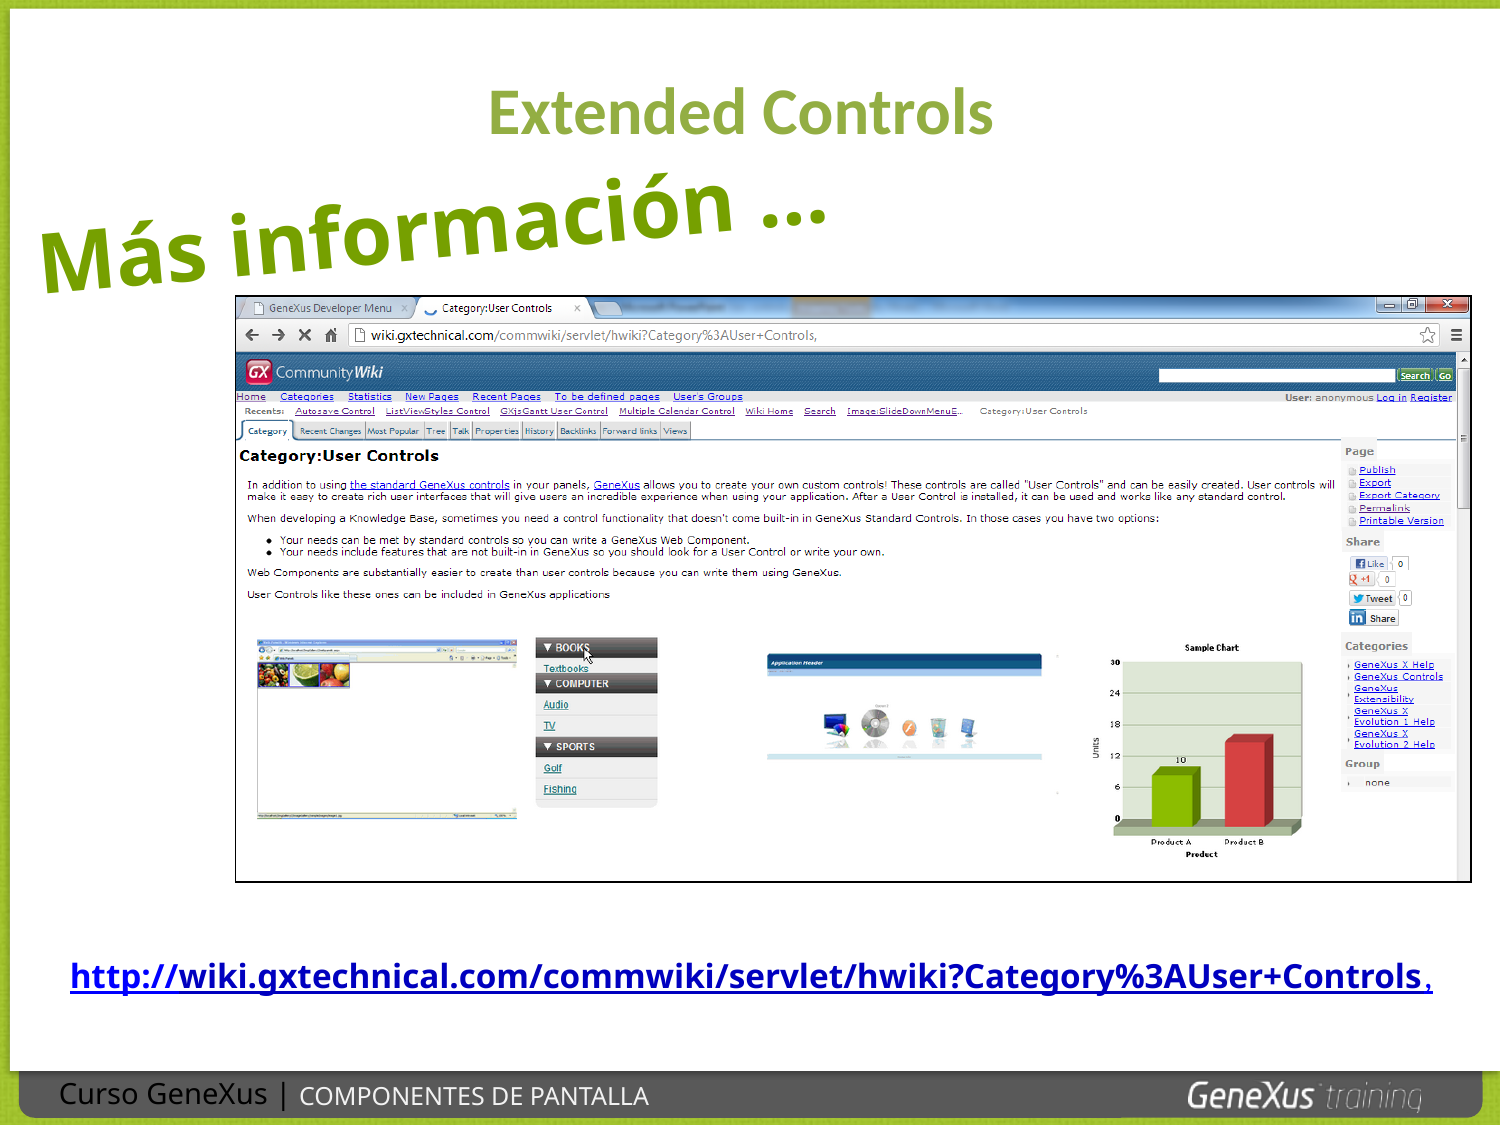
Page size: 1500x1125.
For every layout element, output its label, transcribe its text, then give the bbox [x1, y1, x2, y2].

text_box Extended Controls [41, 54, 1442, 161]
text_box COMPONENTES DE PANTALLA [299, 1070, 939, 1121]
text_box http://wiki.gxtechnical.com/commwiki/servlet/hwiki?Category%3AUser+Controls, [54, 943, 1448, 1004]
text_box Más información … [17, 161, 887, 346]
picture [236, 296, 1471, 882]
